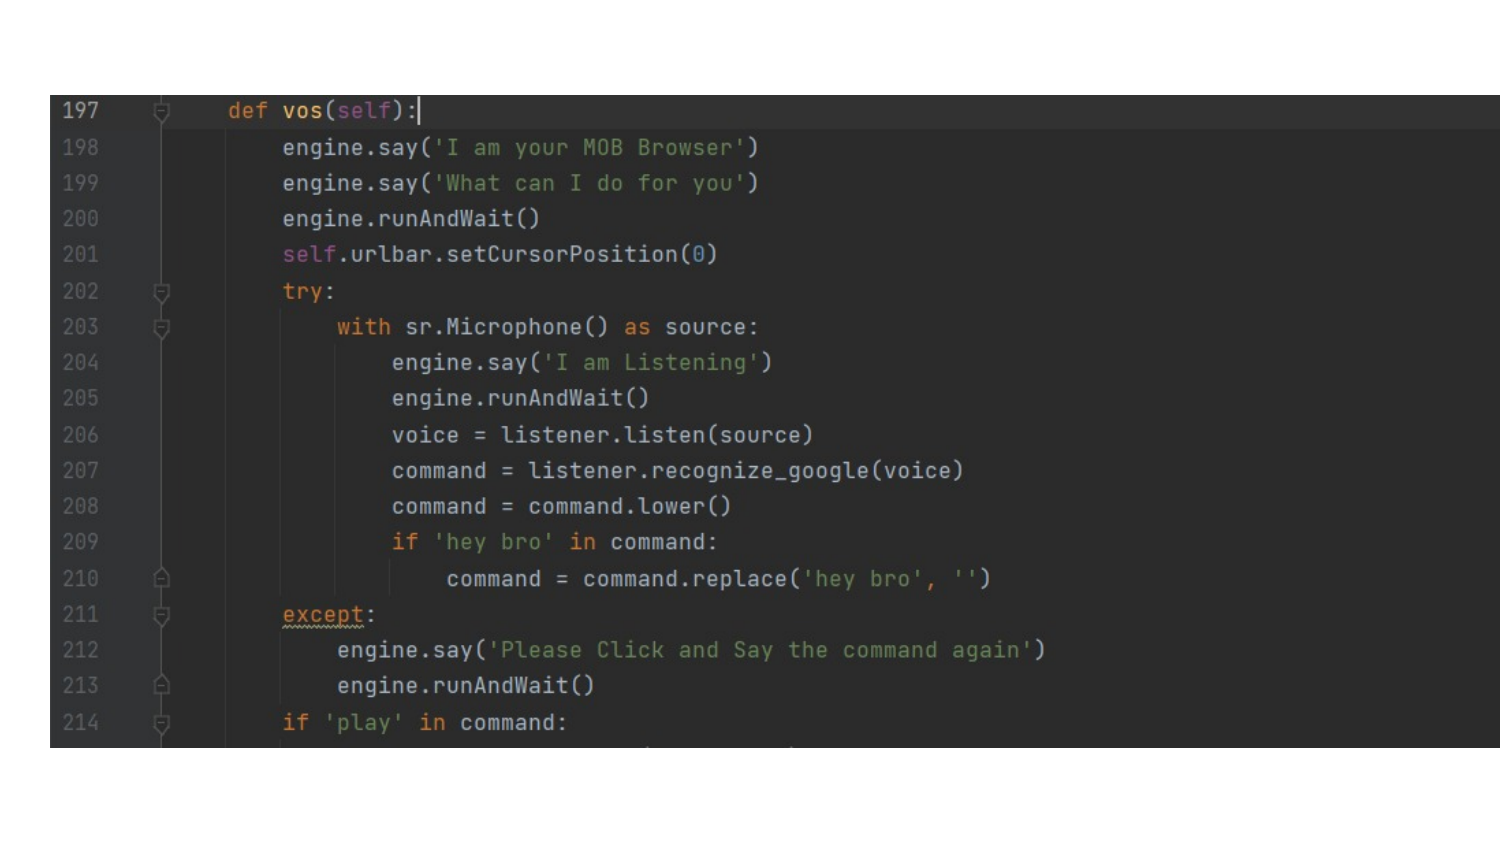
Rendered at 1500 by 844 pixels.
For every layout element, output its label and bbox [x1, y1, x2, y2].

picture [49, 95, 1500, 749]
